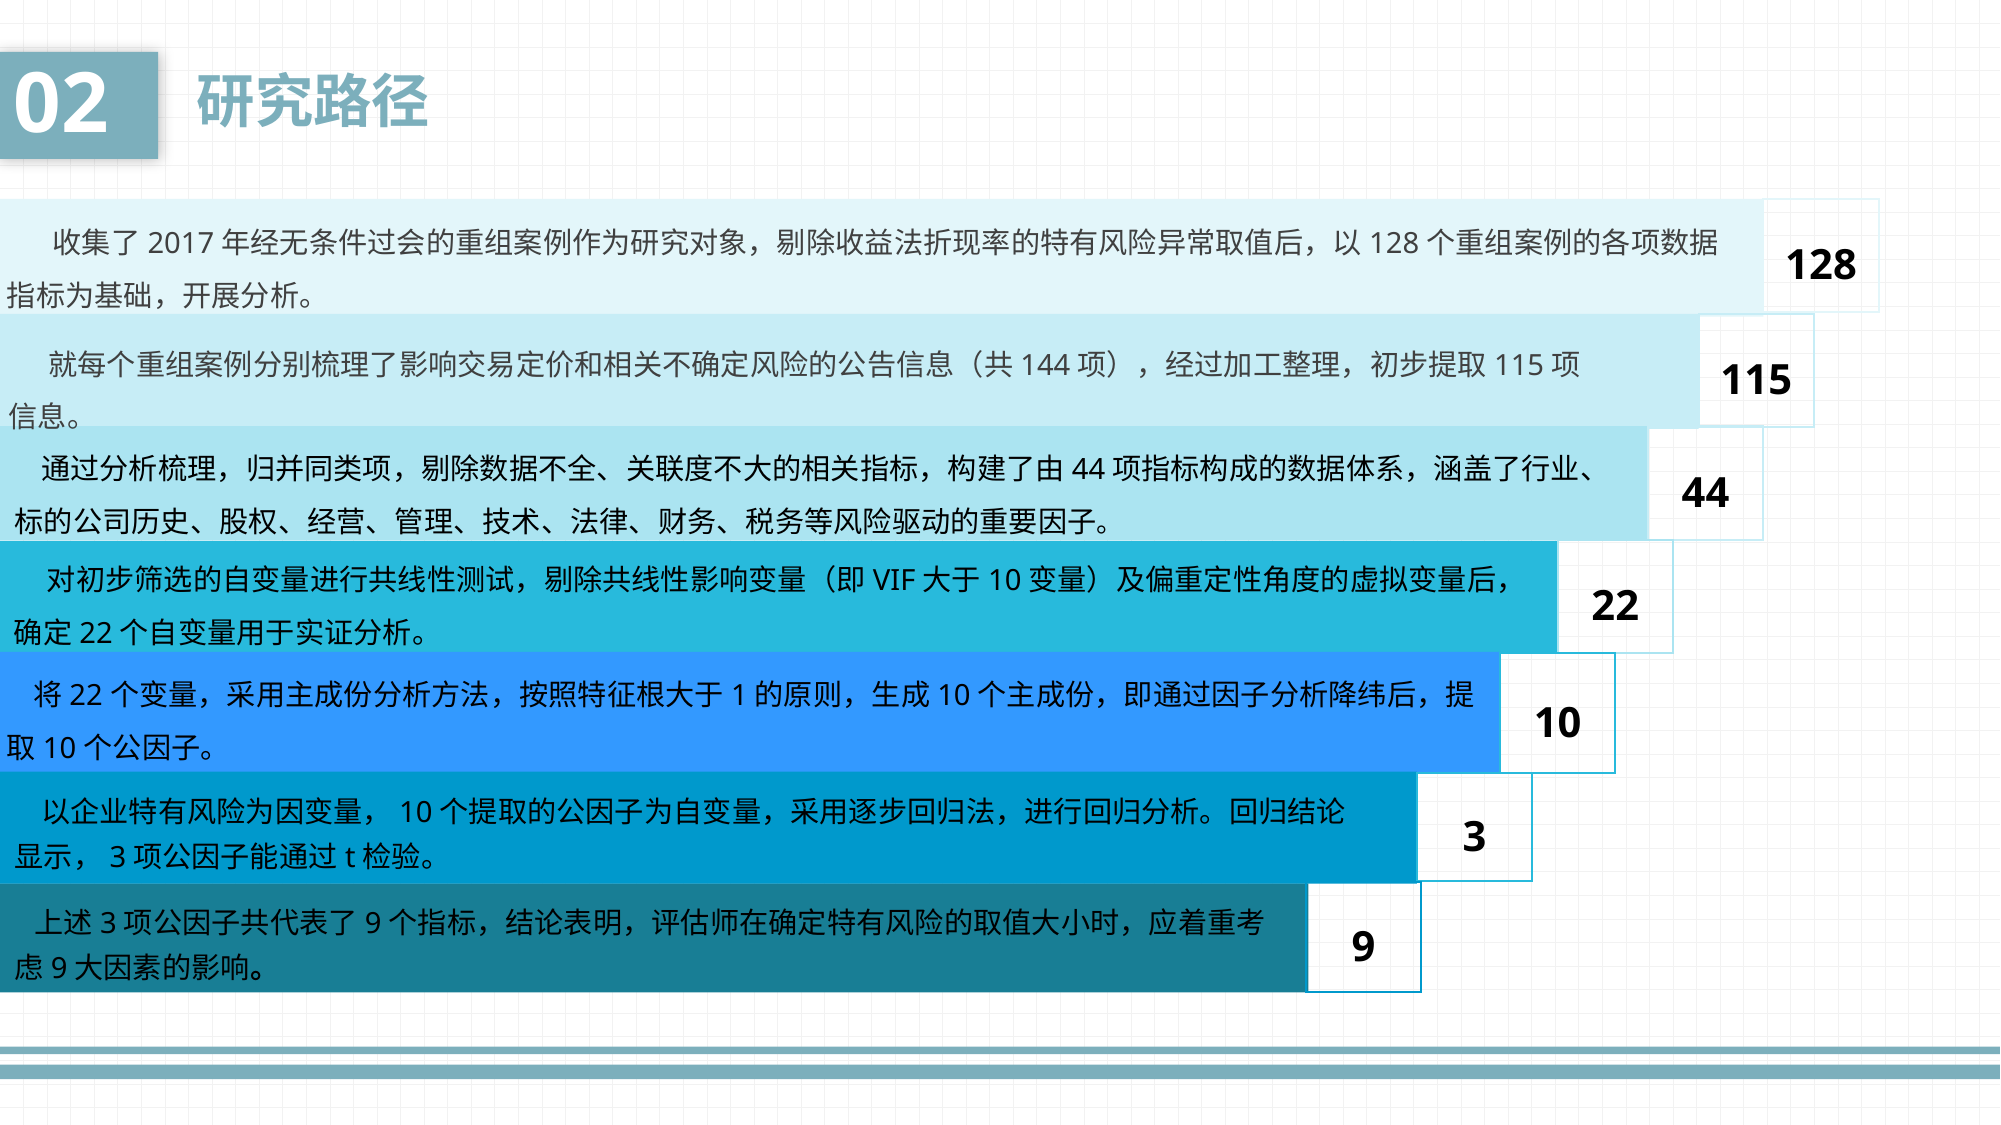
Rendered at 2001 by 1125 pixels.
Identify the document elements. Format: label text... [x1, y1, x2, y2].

text_box 44 [1647, 425, 1764, 541]
list 02 [0, 51, 159, 159]
text_box 9 [1305, 881, 1422, 993]
text_box [0, 320, 1698, 425]
text_box 通过分析梳理，归并同类项，剔除数据不全、关联度不大的相关指标，构建了由44项指标构成的数据体系，涵盖了行业、标的公司历史、股权、经营、管理、技术、法律、财务、税务等风险驱动的重要因子。 [0, 425, 1642, 546]
text_box 上述3项公因子共代表了9个指标，结论表明，评估师在确定特有风险的取值大小时，应着重考虑9大因素的影响。 [0, 886, 1305, 993]
text_box 就每个重组案例分别梳理了影响交易定价和相关不确定风险的公告信息（共144项），经过加工整理，初步提取115项信息。 [0, 321, 1616, 425]
text_box 128 [1762, 198, 1880, 313]
text_box 22 [1557, 539, 1674, 654]
list 研究路径 [182, 45, 1238, 153]
text_box [0, 881, 1305, 885]
text_box 以企业特有风险为因变量，10个提取的公因子为自变量，采用逐步回归法，进行回归分析。回归结论显示，3项公因子能通过t检验。 [0, 774, 1387, 881]
text_box 收集了2017年经无条件过会的重组案例作为研究对象，剔除收益法折现率的特有风险异常取值后，以128个重组案例的各项数据指标为基础，开展分析。 [0, 199, 1736, 320]
text_box 3 [1416, 772, 1533, 882]
text_box 对初步筛选的自变量进行共线性测试，剔除共线性影响变量（即VIF大于10变量）及偏重定性角度的虚拟变量后，确定22个自变量用于实证分析。 [0, 546, 1557, 652]
text_box 将22个变量，采用主成份分析方法，按照特征根大于1的原则，生成10个主成份，即通过因子分析降纬后，提取10个公因子。 [0, 651, 1500, 772]
text_box [0, 772, 1416, 881]
text_box 115 [1698, 313, 1815, 428]
text_box 10 [1499, 652, 1616, 774]
text_box [0, 198, 1762, 313]
text_box [1642, 425, 1647, 539]
